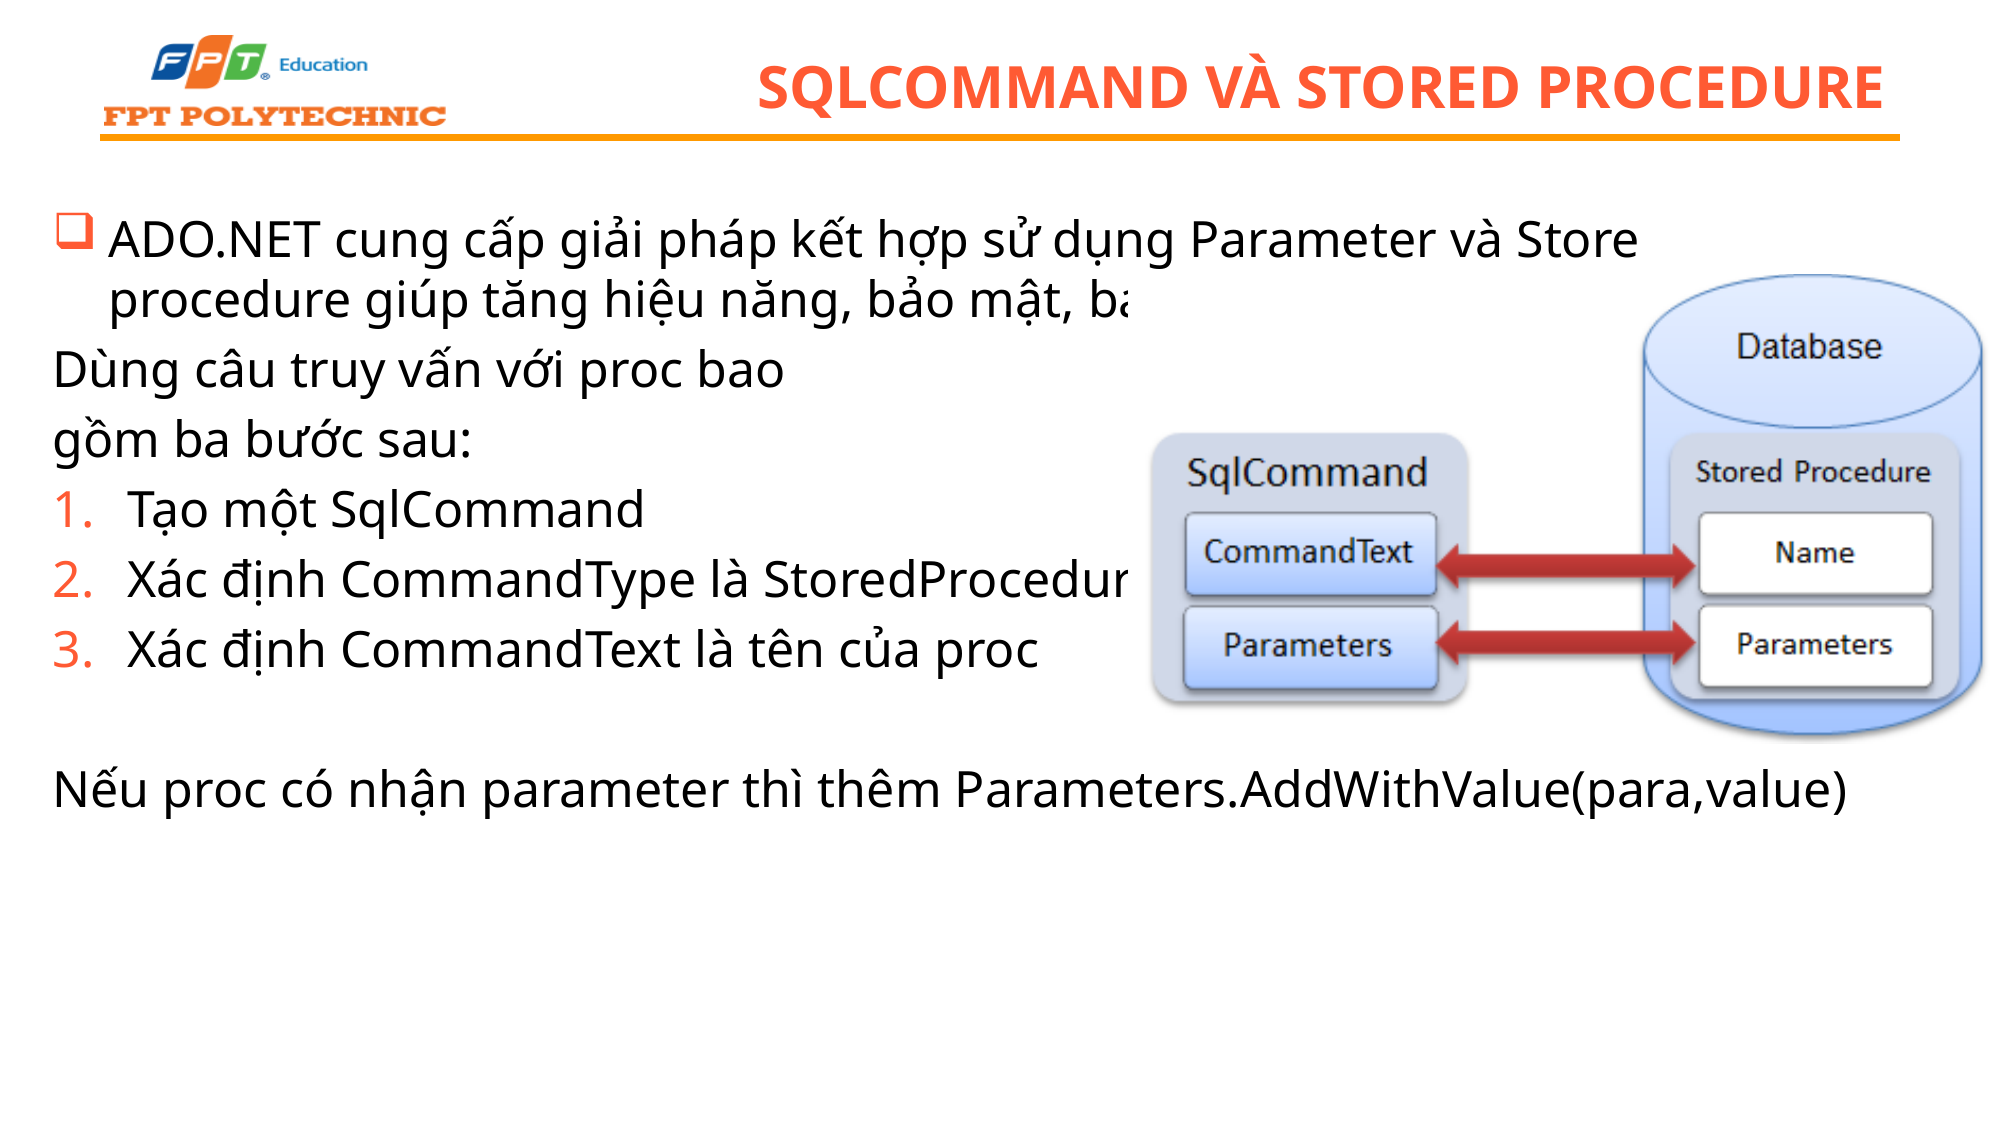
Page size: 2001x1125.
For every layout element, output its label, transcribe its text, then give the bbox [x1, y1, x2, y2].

title SqlCommand và stored procedure [450, 45, 1900, 125]
picture [1128, 274, 2000, 744]
picture [104, 35, 450, 126]
list ADO.NET cung cấp giải pháp kết hợp sử dụng Parameter và Store procedure giúp tăng hiệu năng, bảo mật, bảo trì Dùng câu truy vấn với proc bao gồm ba bước sau: Tạo một SqlCommand Xác định CommandType là StoredProcedure Xác định CommandText là tên của proc Nếu proc có nhận parameter thì thêm Parameters.AddWithValue(para,value) [37, 200, 1907, 1125]
